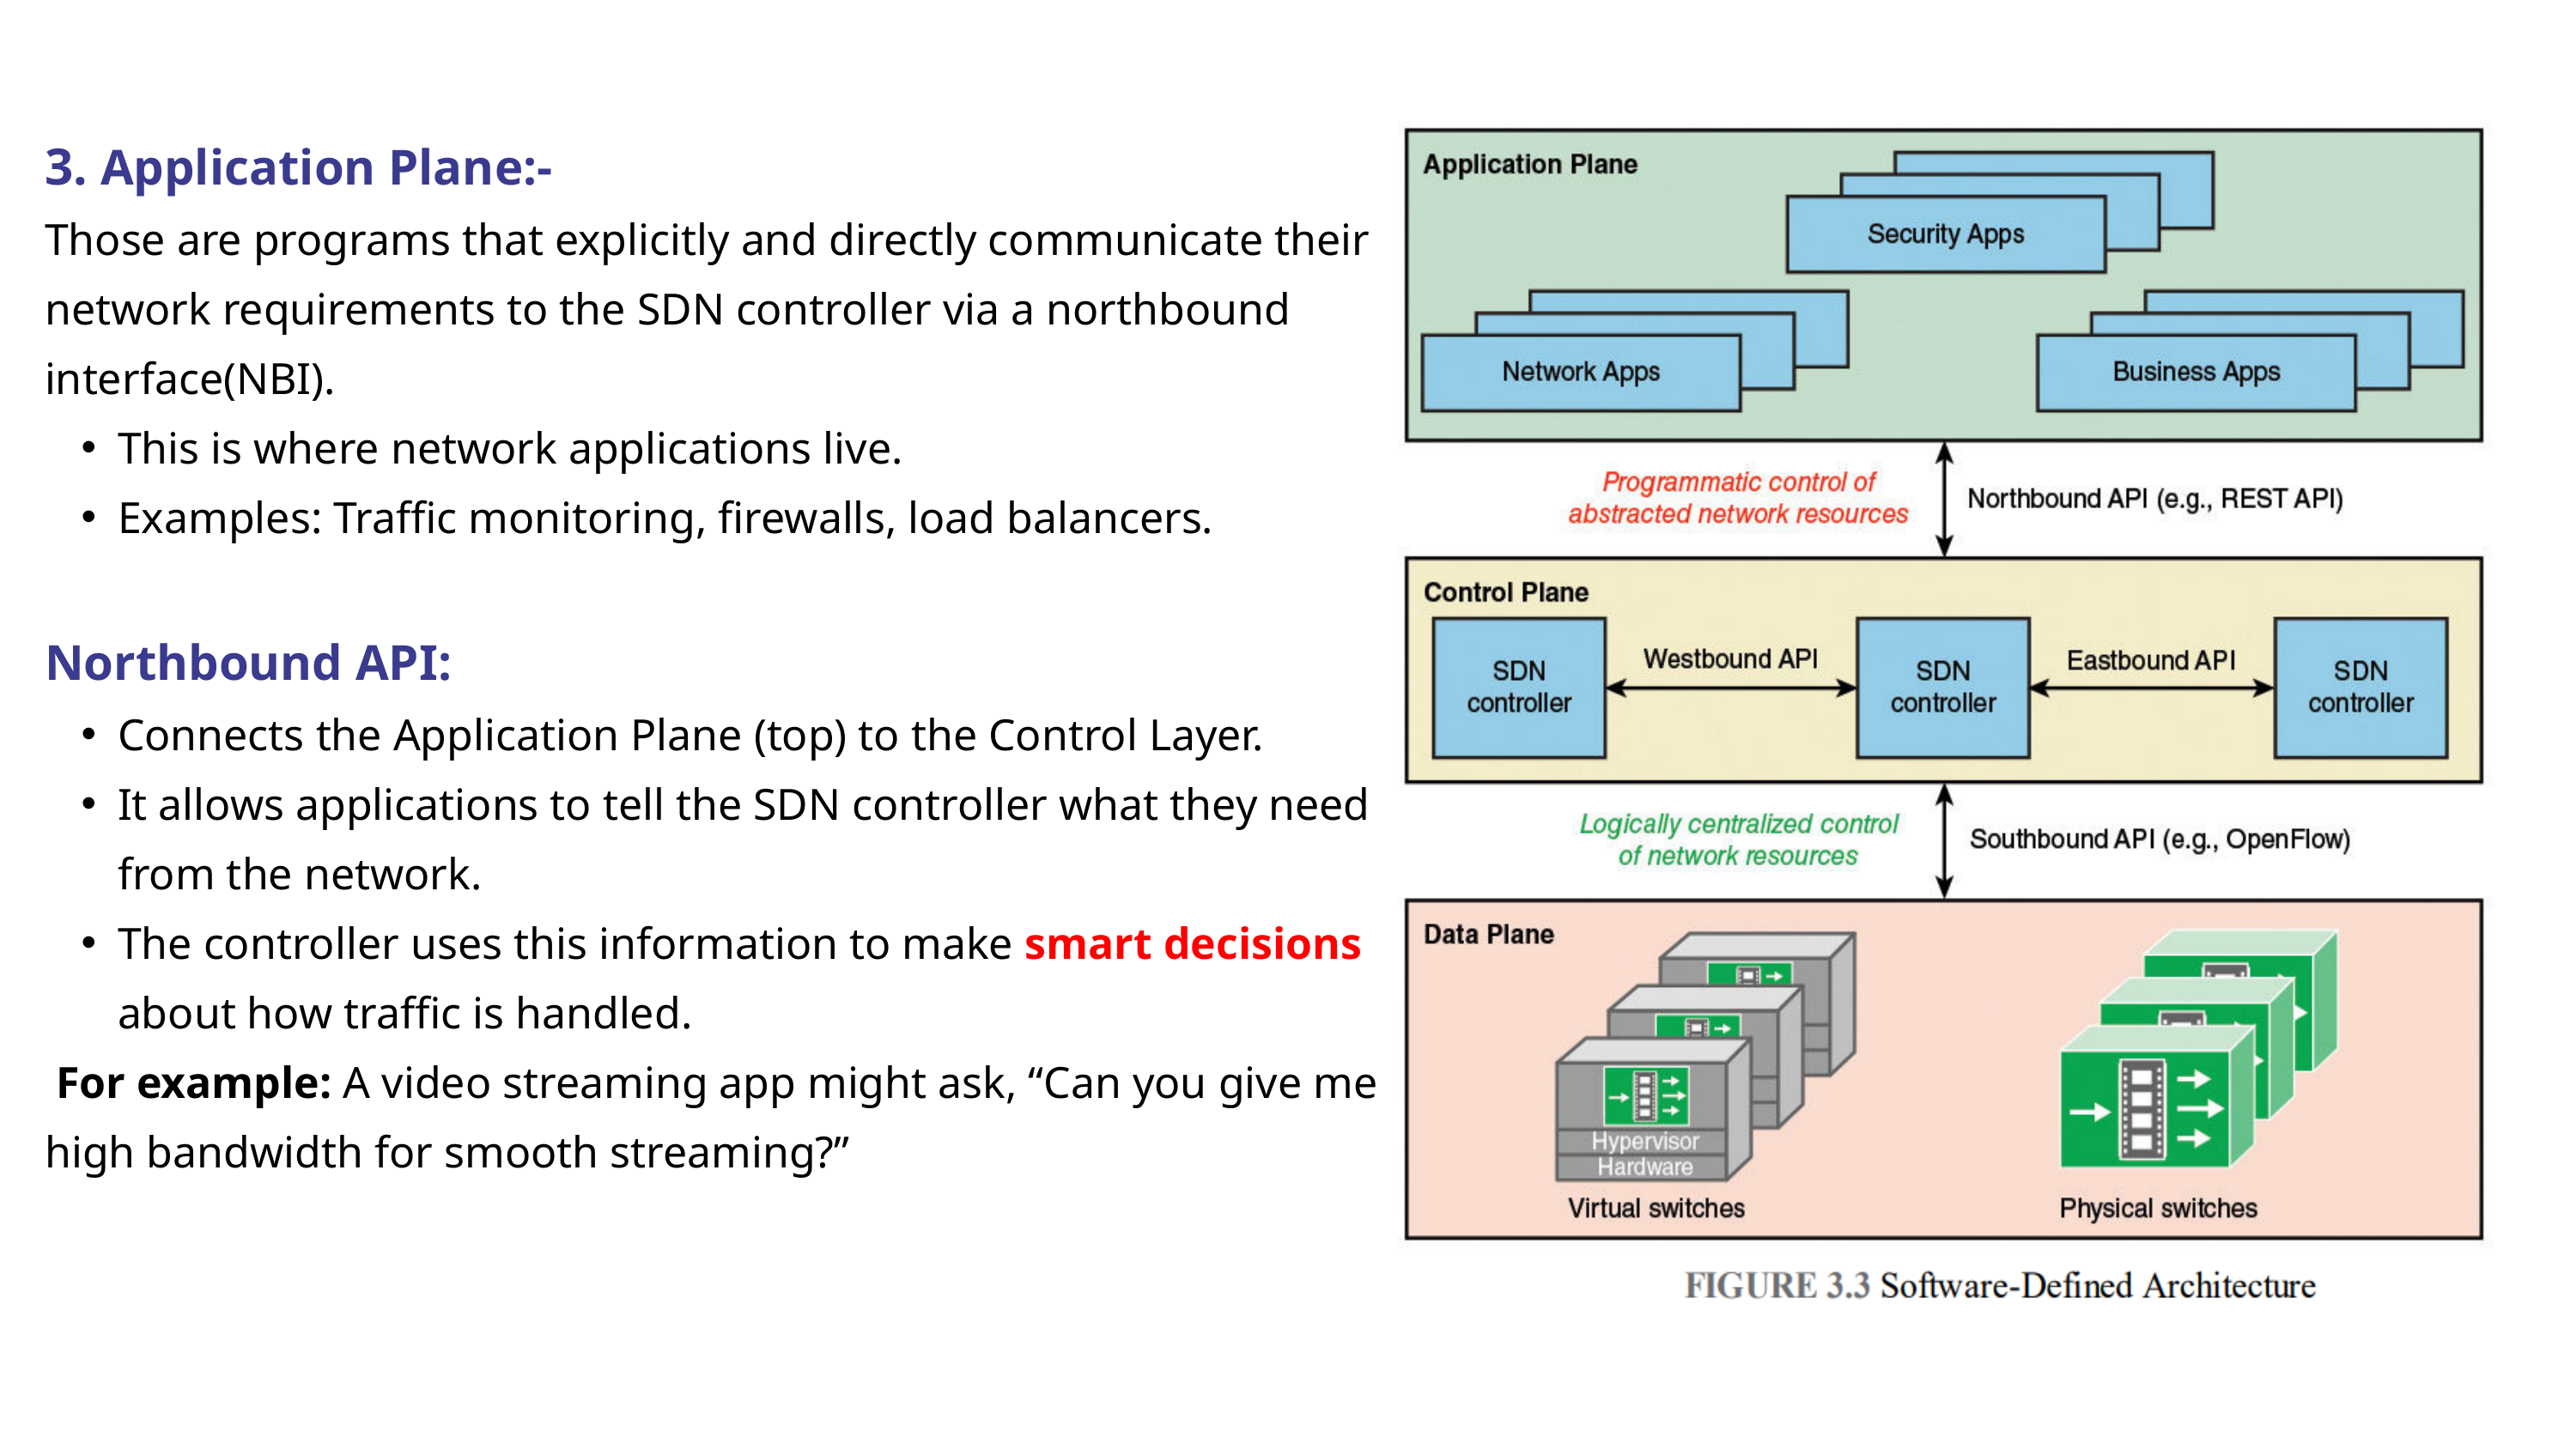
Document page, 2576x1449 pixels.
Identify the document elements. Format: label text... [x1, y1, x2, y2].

text_box 3. Application Plane:- Those are programs that explicitly and directly communicate their network requirements to the SDN controller via a northbound interface(NBI). This is where network applications live. Examples: Traffic monitoring, firewalls, load balancers. Northbound API: Connects the Application Plane (top) to the Control Layer. It allows applications to tell the SDN controller what they need from the network. The controller uses this information to make smart decisions about how traffic is handled. For example: A video streaming app might ask, “Can you give me high bandwidth for smooth streaming?” [45, 113, 1388, 1246]
text_box [1370, 113, 2540, 1318]
